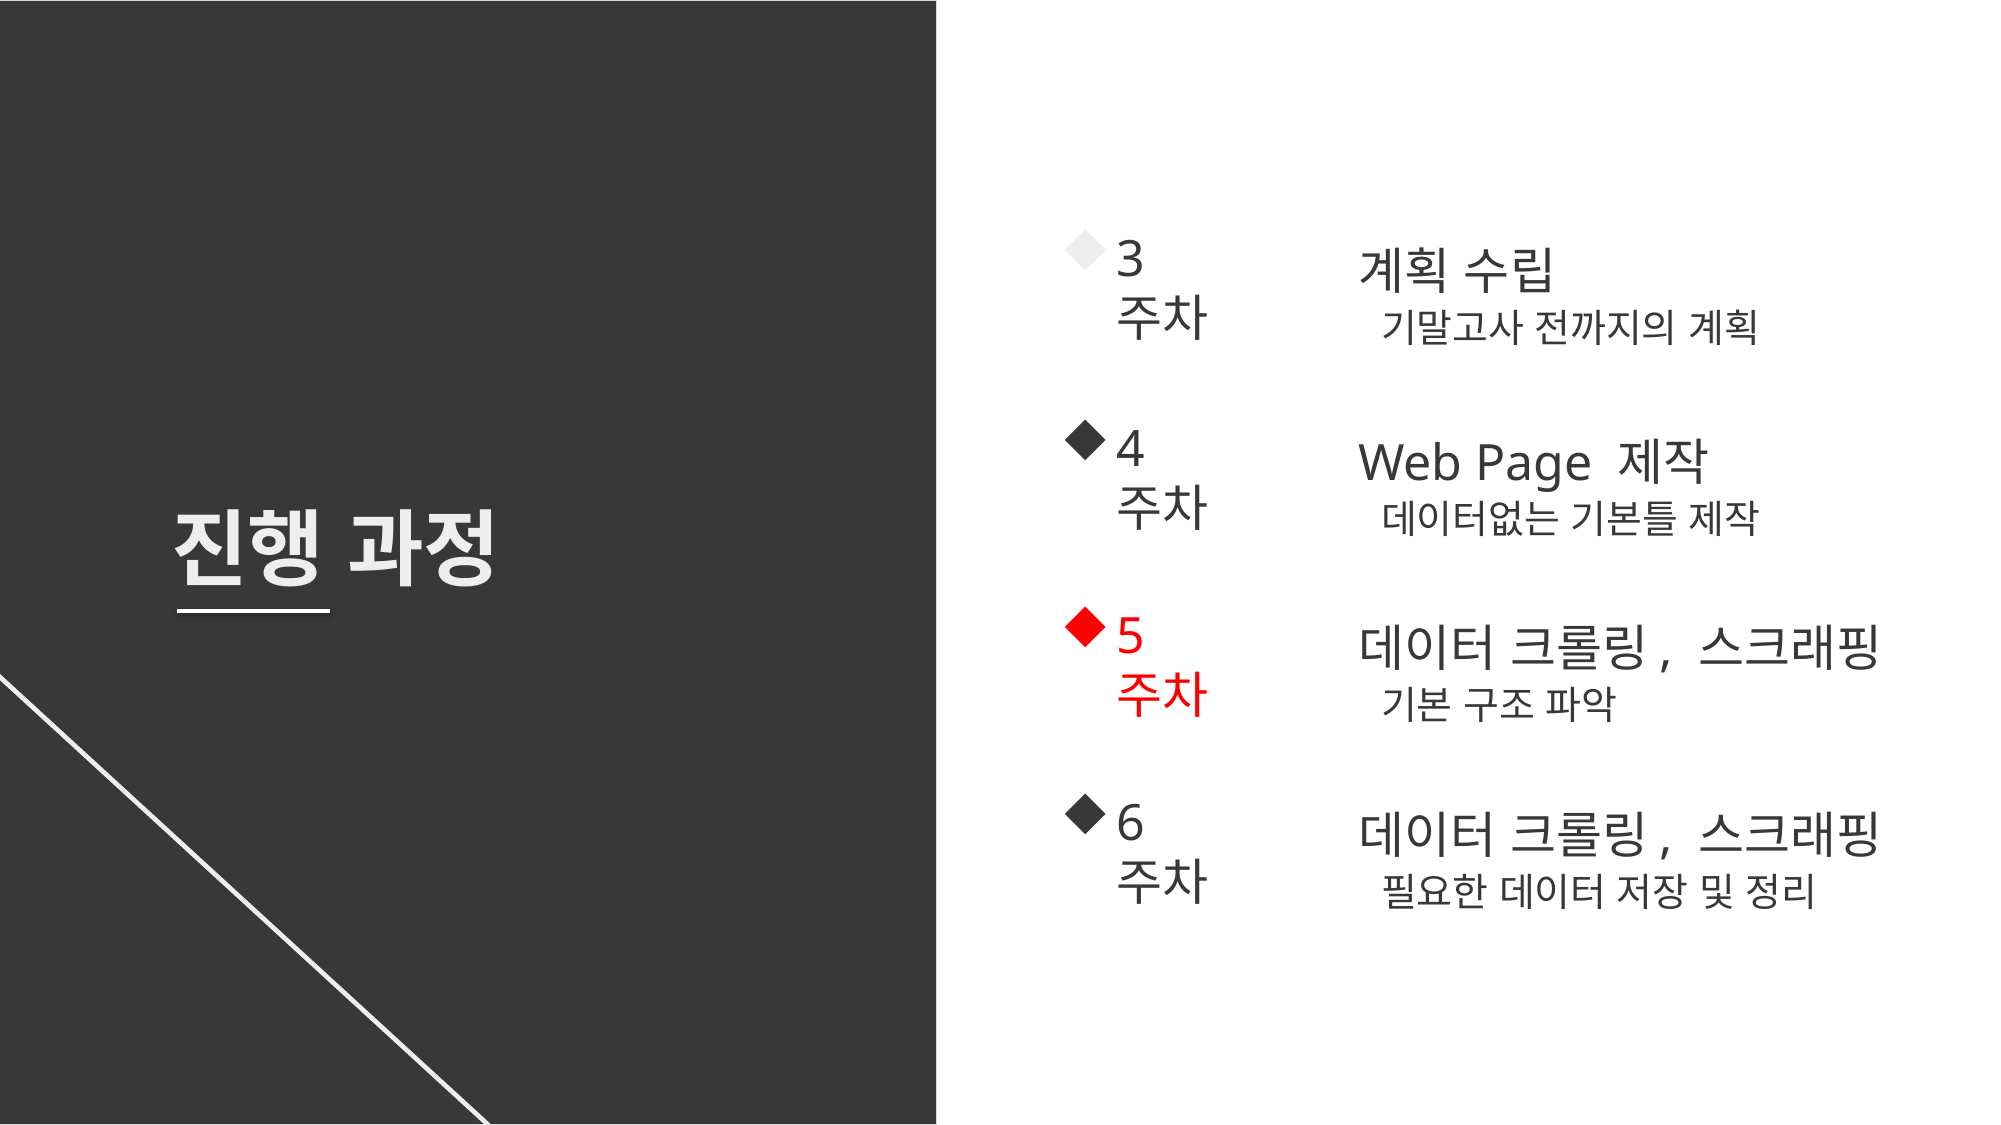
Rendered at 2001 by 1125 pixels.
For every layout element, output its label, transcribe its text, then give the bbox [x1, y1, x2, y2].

text_box 4주차 [1045, 444, 1262, 508]
text_box Web Page 제작 [1343, 424, 1729, 479]
text_box 기본 구조 파악 [1343, 665, 1823, 718]
text_box 데이터없는 기본틀 제작 [1343, 479, 1909, 532]
title 계획 수립 [1343, 234, 1646, 288]
title 진행 과정 [156, 480, 904, 597]
text_box 데이터 크롤링, 스크래핑 [1343, 611, 1964, 683]
text_box 데이터 크롤링, 스크래핑 [1343, 798, 1909, 870]
text_box 6주차 [1045, 818, 1262, 883]
subtitle 기말고사 전까지의 계획 [1343, 288, 1823, 341]
text_box 5주차 [1045, 631, 1262, 696]
text_box 필요한 데이터 저장 및 정리 [1343, 852, 1872, 905]
title 3주차 [1045, 254, 1262, 319]
